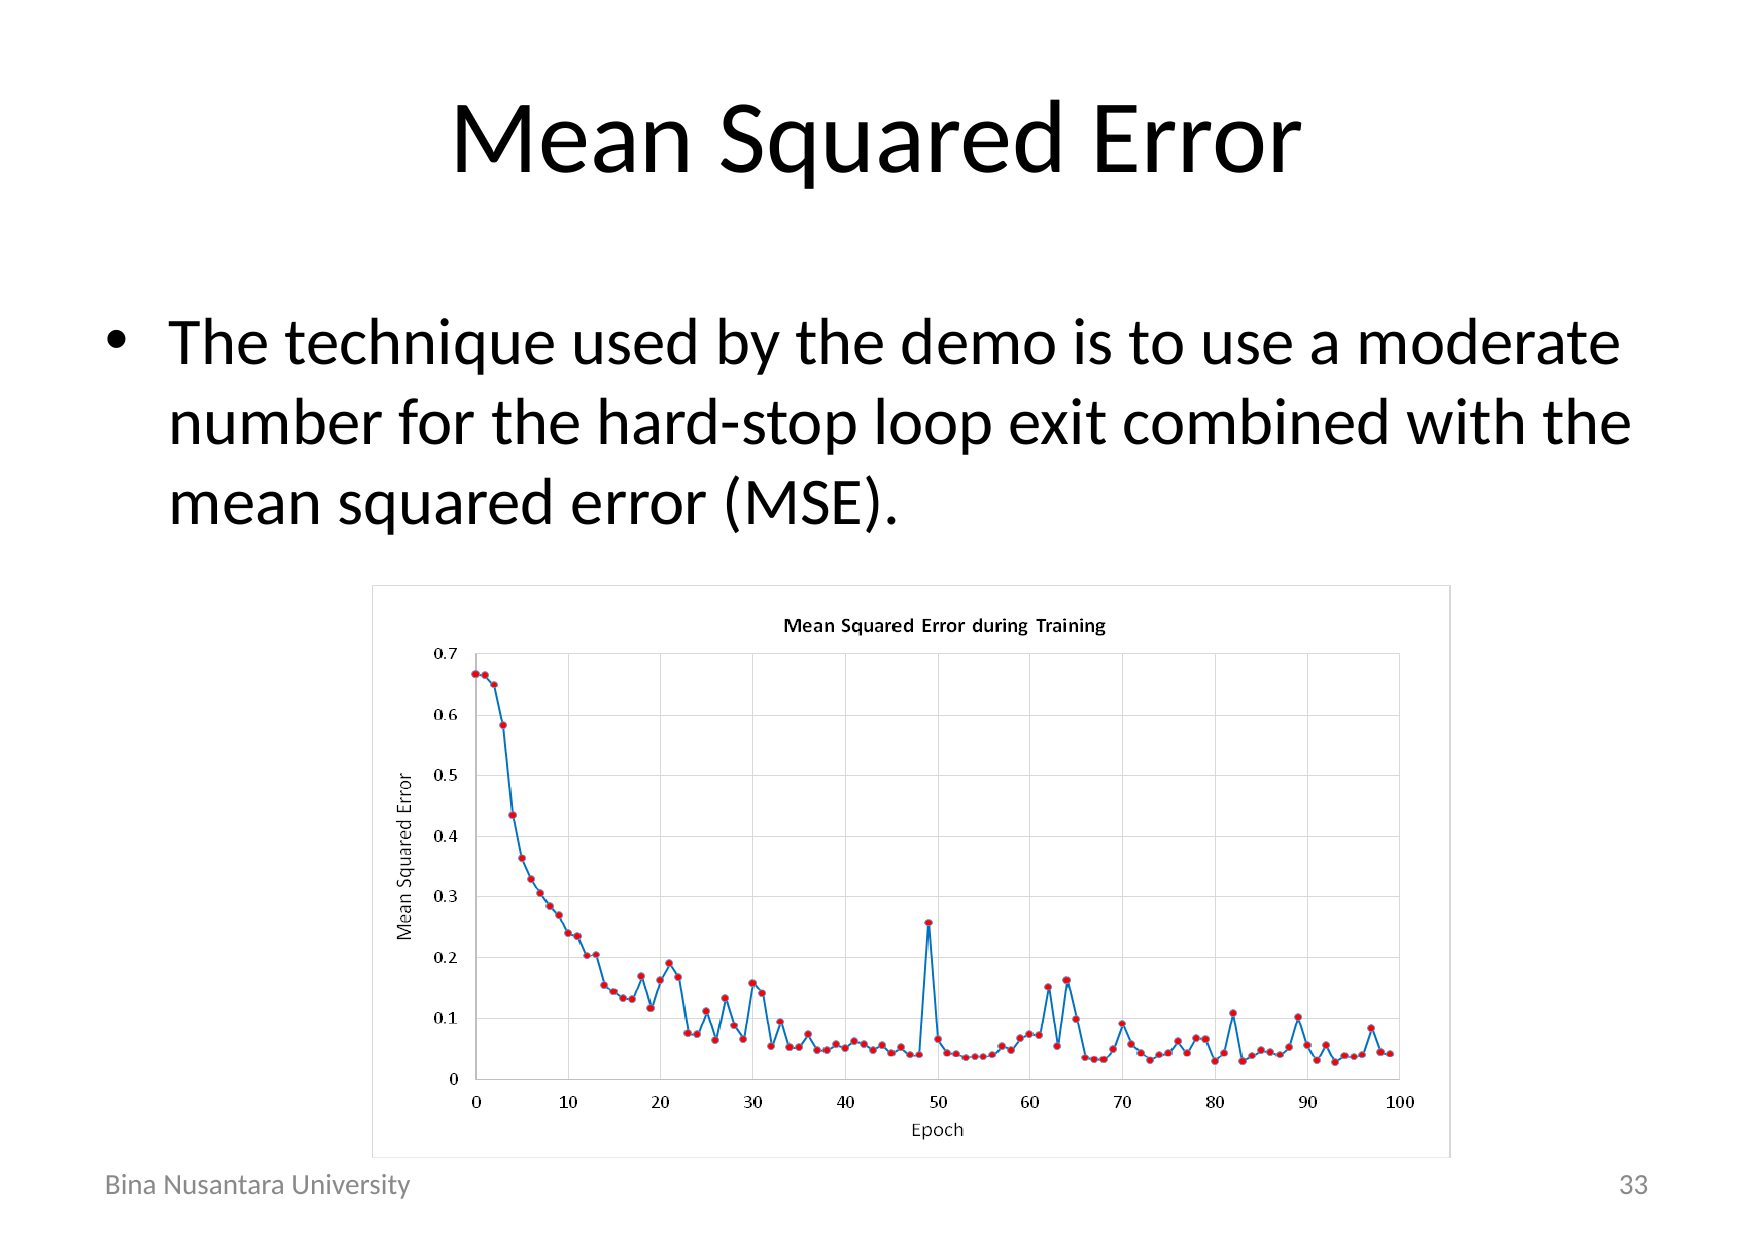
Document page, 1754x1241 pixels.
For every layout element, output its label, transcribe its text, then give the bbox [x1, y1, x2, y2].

picture [372, 585, 1451, 1158]
slide_number Bina Nusantara University [87, 1149, 497, 1216]
title Mean Squared Error [87, 27, 1666, 235]
slide_number 33 [1256, 1149, 1666, 1216]
list The technique used by the demo is to use a moderate number for the hard-stop loop exit combined with the mean squared error (MSE). [87, 289, 1666, 1109]
